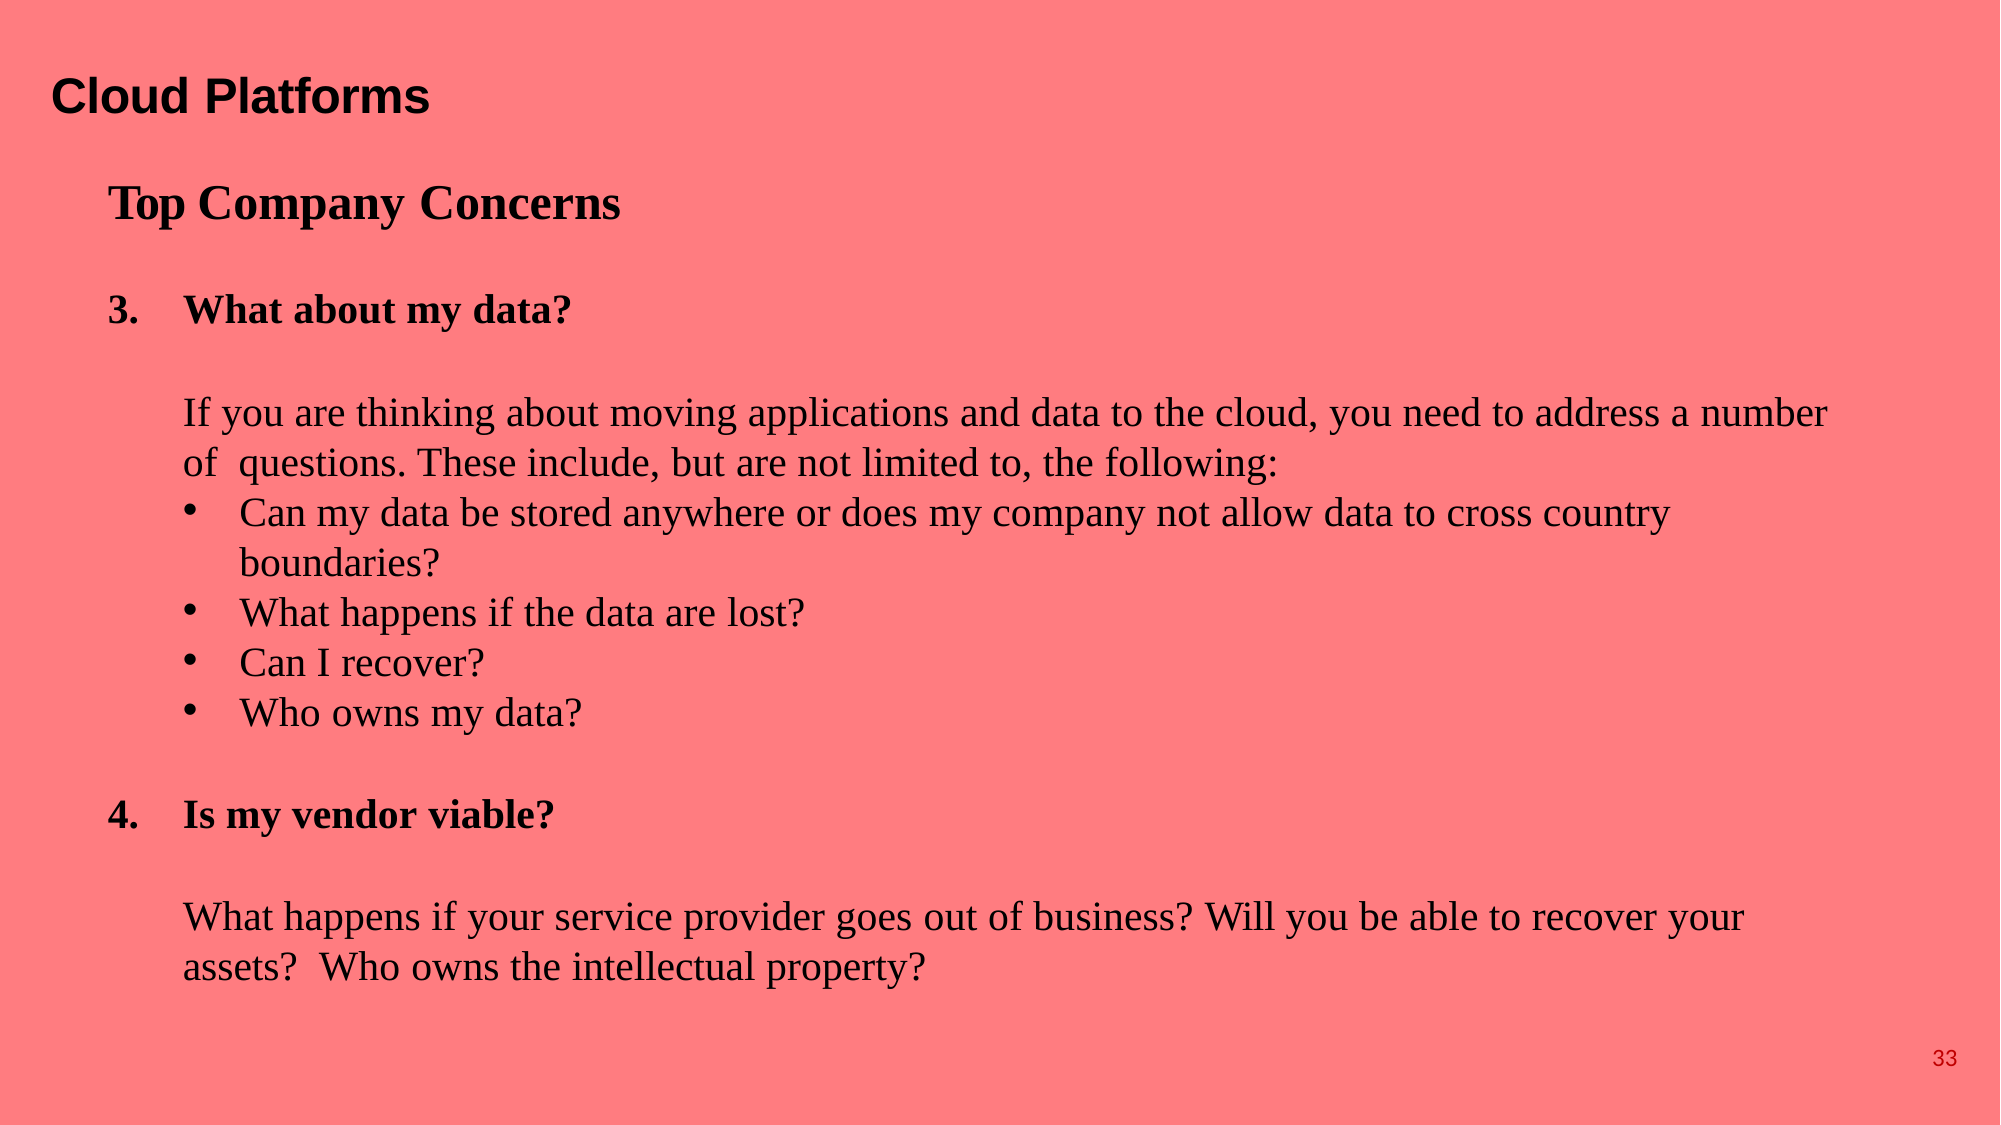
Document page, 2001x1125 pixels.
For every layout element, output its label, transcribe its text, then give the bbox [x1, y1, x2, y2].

text_box 33 [1930, 1045, 1960, 1072]
title Cloud Platforms [48, 61, 433, 251]
text_box Top Company Concerns What about my data? If you are thinking about moving applications and data to the cloud, you need to address a number of questions. These include, but are not limited to, the following: Can my data be stored anywhere or does my company not allow data to cross country boundaries? What happens if the data are lost? Can I recover? Who owns my data? Is my vendor viable? What happens if your service provider goes out of business? Will you be able to recover your assets? Who owns the intellectual property? [105, 167, 1879, 989]
